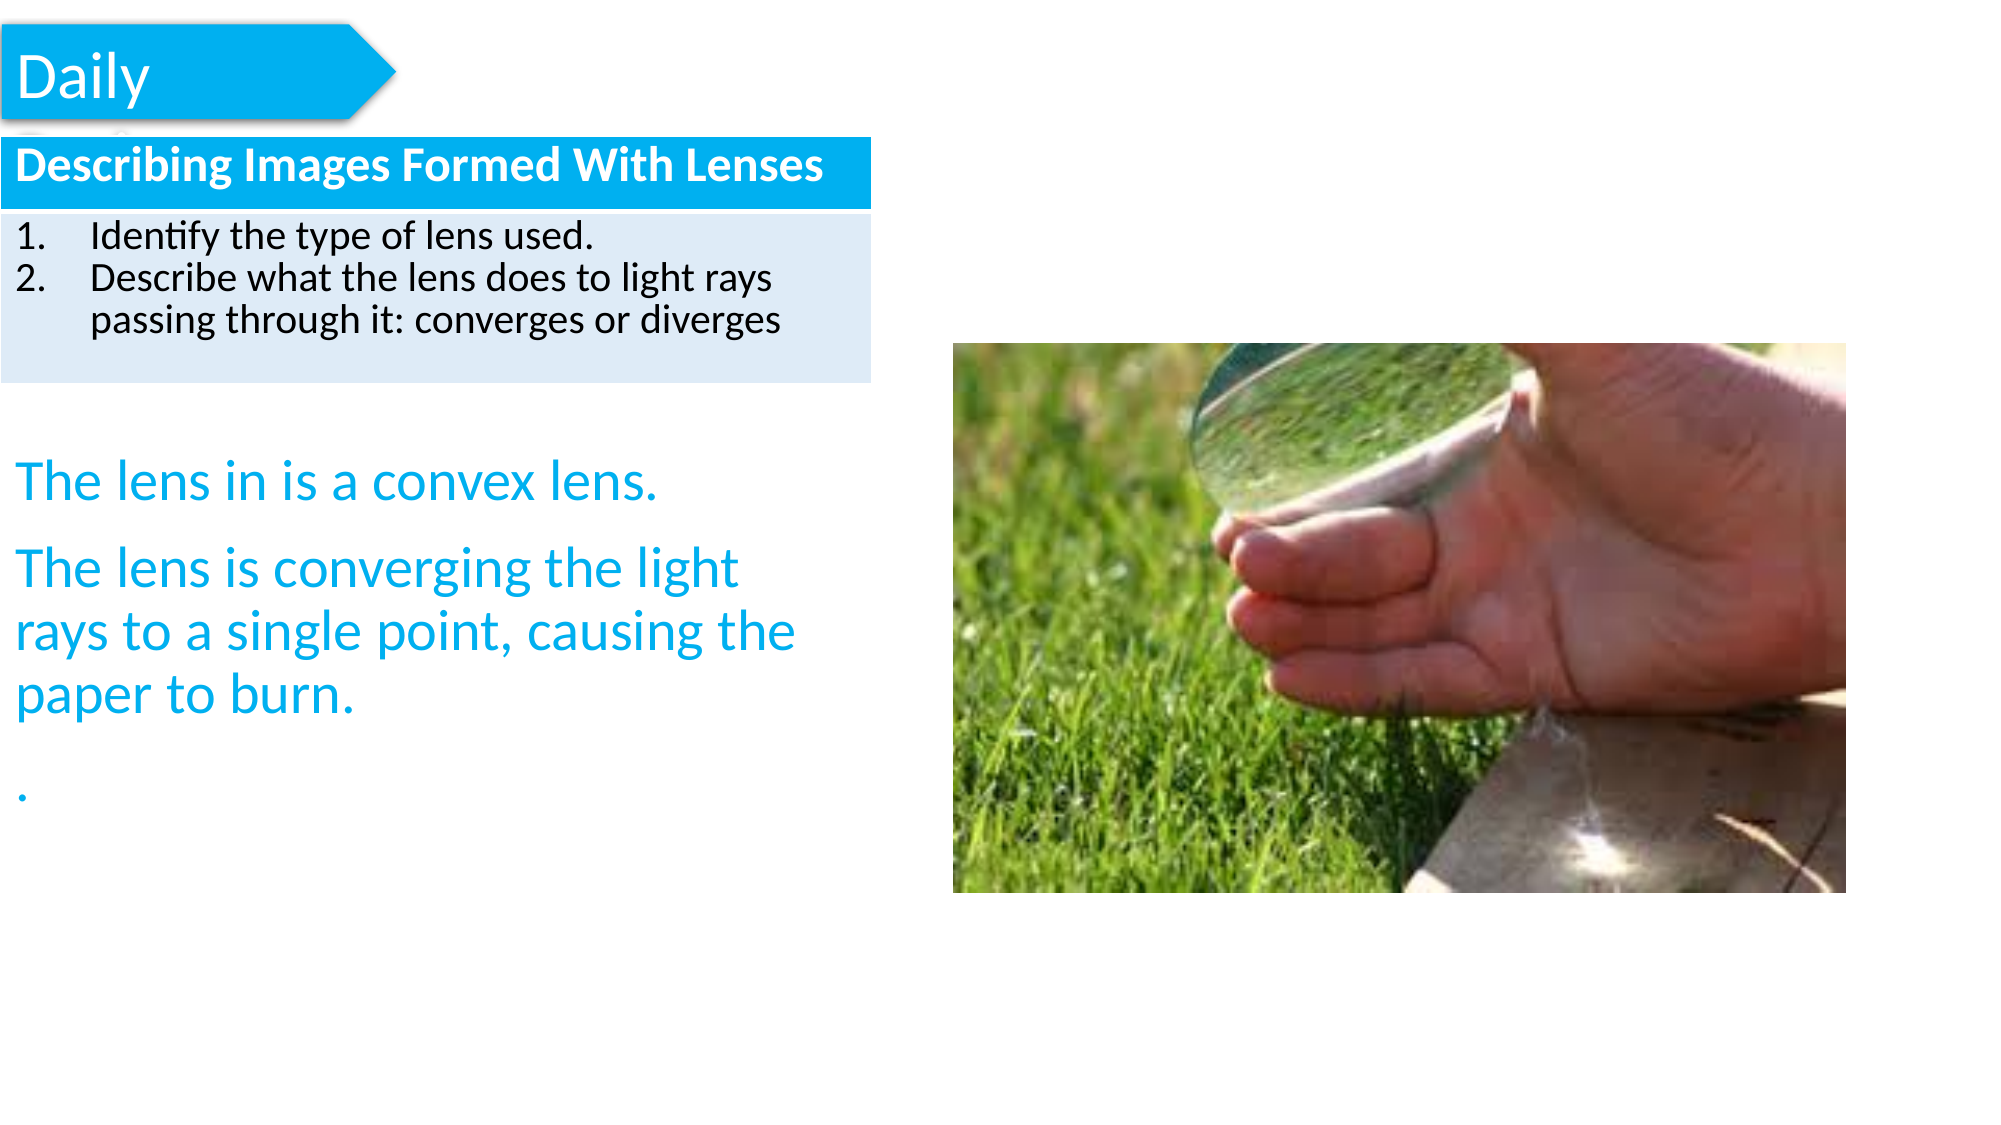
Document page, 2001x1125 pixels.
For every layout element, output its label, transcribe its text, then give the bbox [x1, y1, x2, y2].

table_header Describing Images Formed With Lenses [1, 137, 871, 209]
text_box The lens in is a convex lens. The lens is converging the light rays to a single point, causing the paper to burn. . [0, 442, 843, 724]
table_cell Identify the type of lens used. Describe what the lens does to light rays passing through it: converges or diverges [1, 214, 871, 383]
picture [953, 343, 1846, 893]
text_box Daily Review [1, 24, 397, 119]
